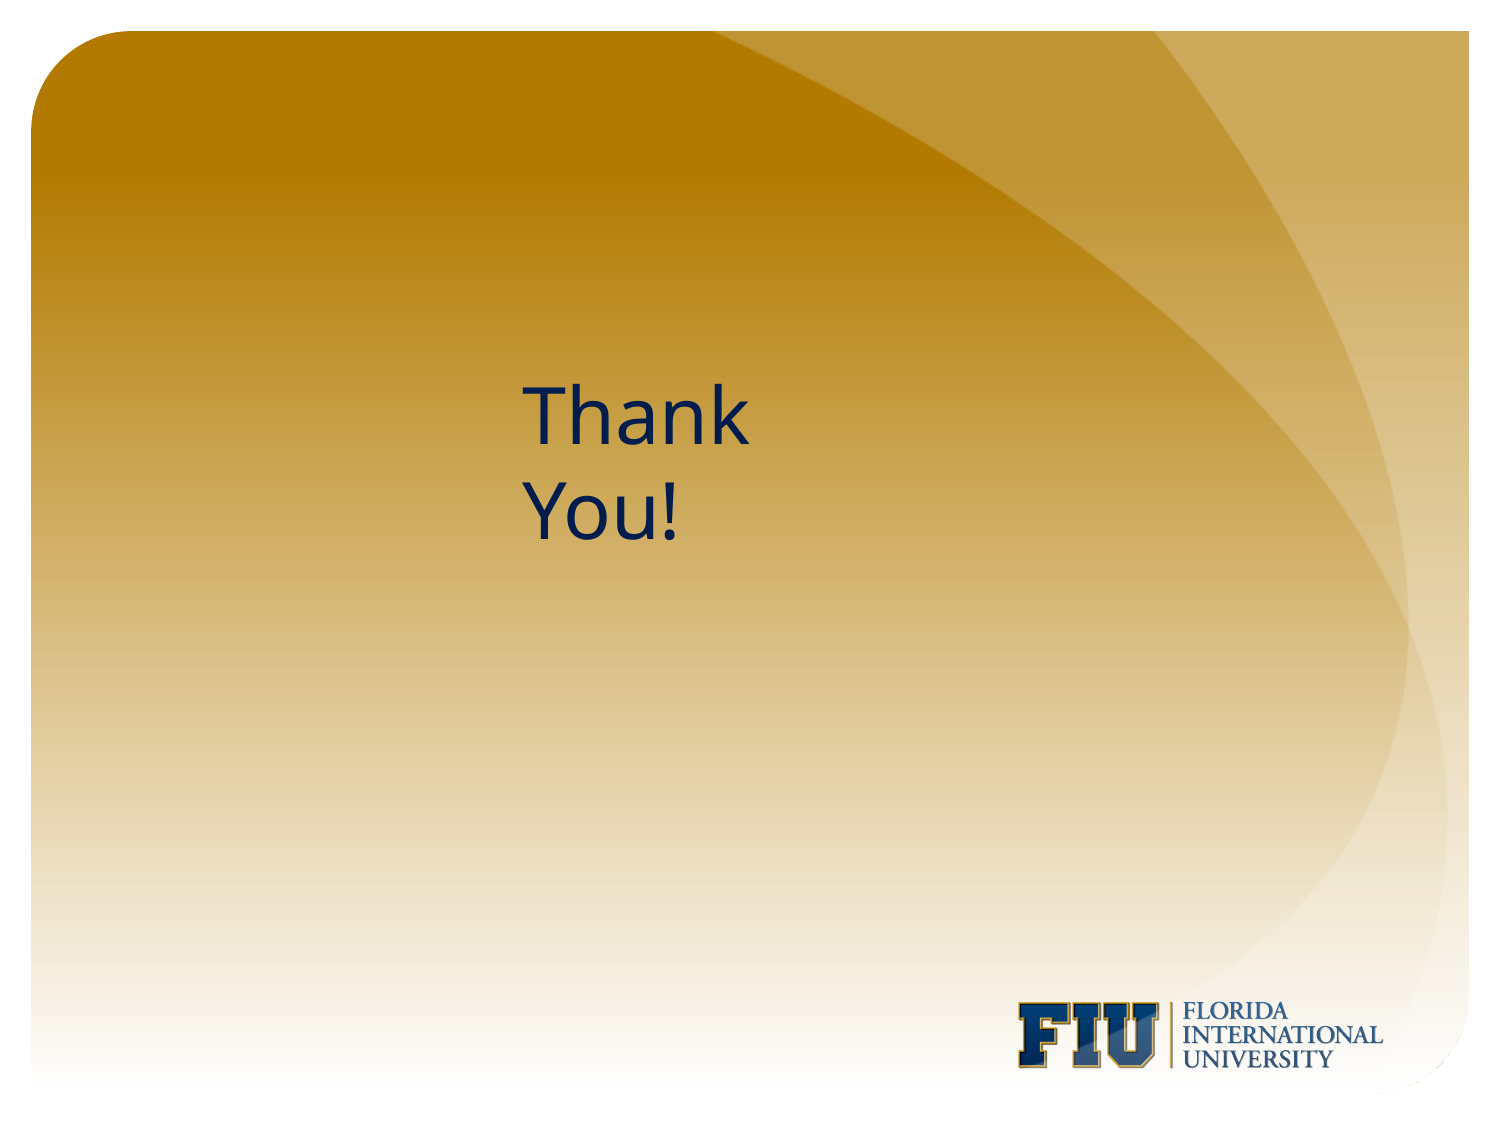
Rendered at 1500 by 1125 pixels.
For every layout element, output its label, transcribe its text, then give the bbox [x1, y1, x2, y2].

title Thank You! [506, 398, 942, 571]
picture [24, 30, 1473, 1094]
